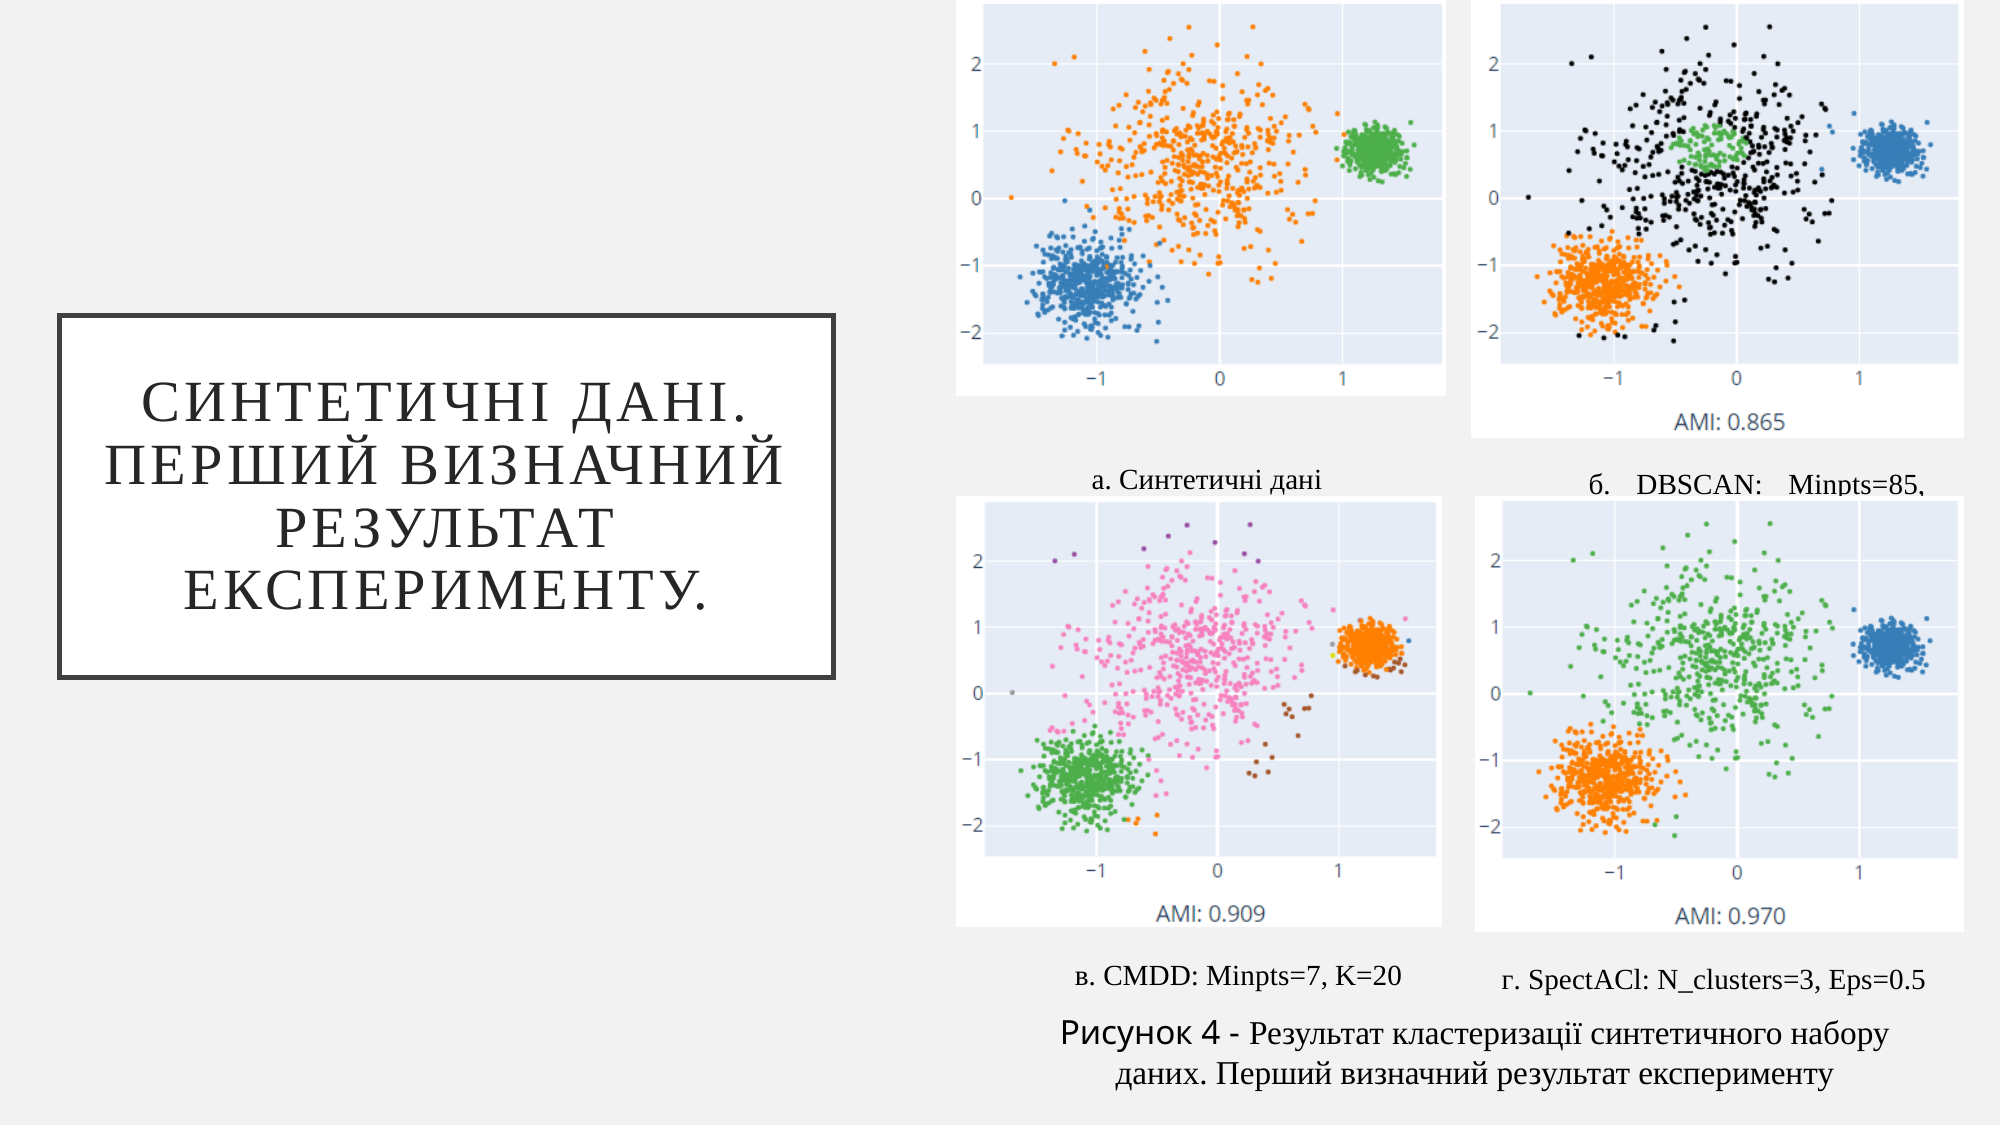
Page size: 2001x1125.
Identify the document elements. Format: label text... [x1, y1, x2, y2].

title Синтетичні дані. Перший визначний Результат експерименту. [57, 313, 836, 680]
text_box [928, 0, 1964, 1100]
